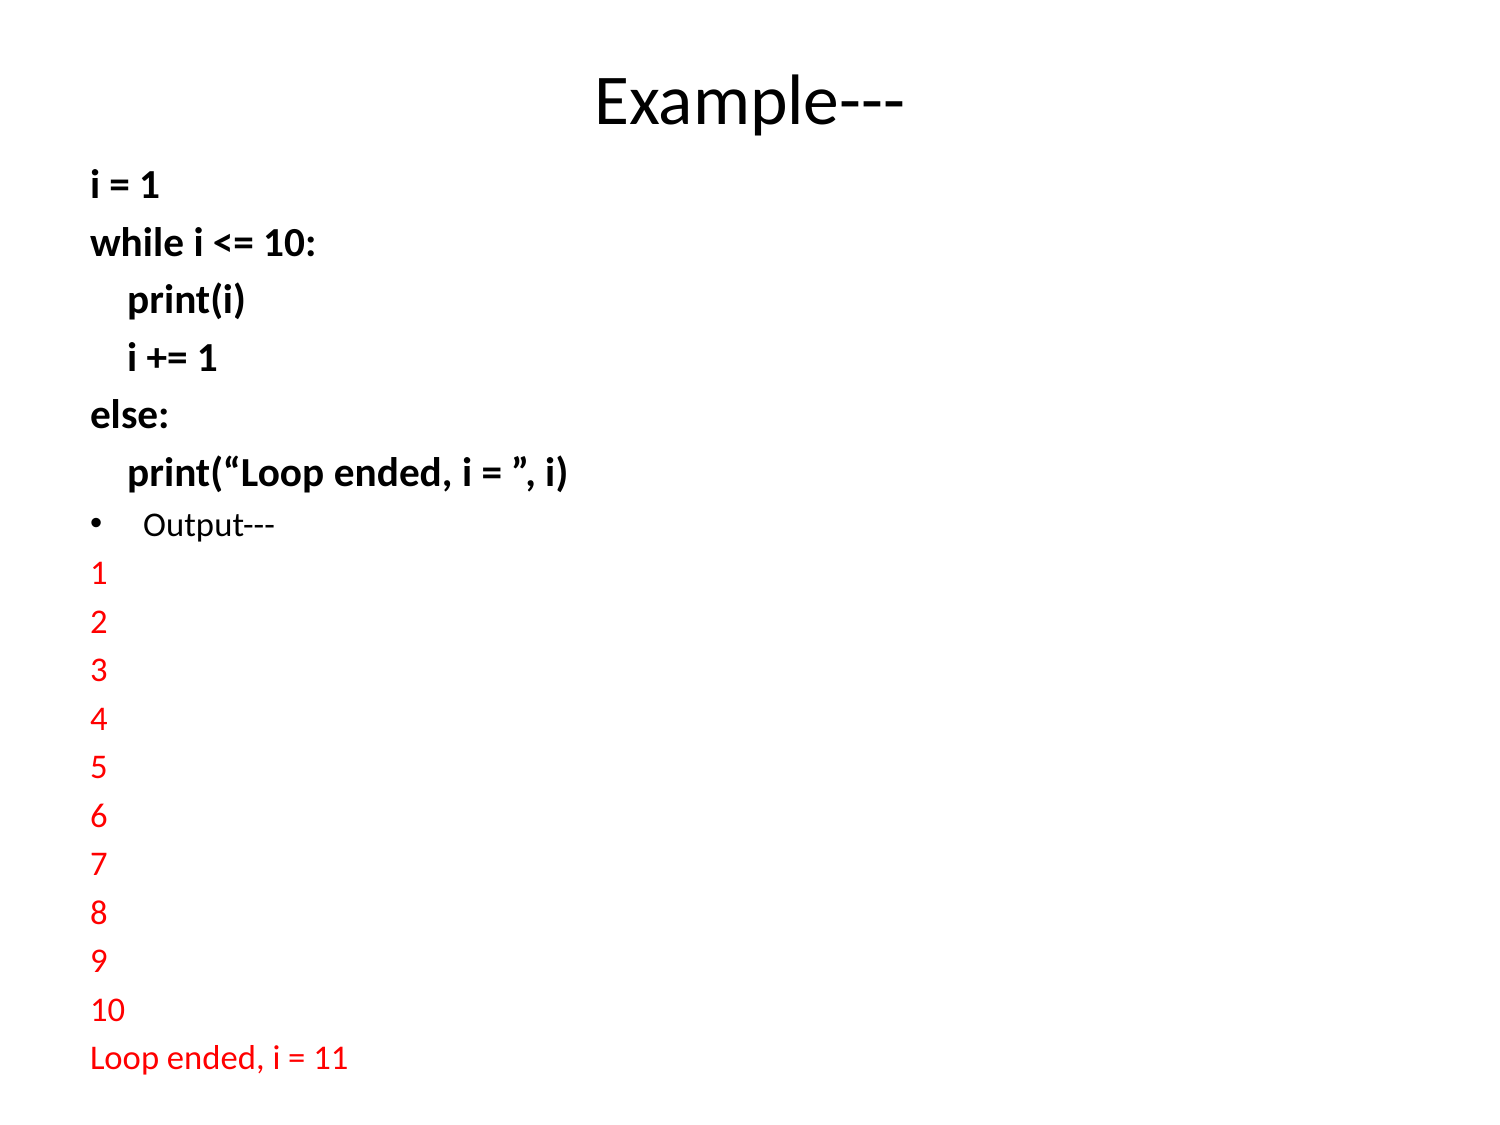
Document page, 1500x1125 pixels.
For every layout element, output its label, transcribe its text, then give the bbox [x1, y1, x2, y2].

list i = 1 while i <= 10: print(i) i += 1 else: print(“Loop ended, i = ”, i) Output--- 1 2 3 4 5 6 7 8 9 10 Loop ended, i = 11 [75, 149, 1425, 1088]
title Example--- [75, 45, 1425, 149]
